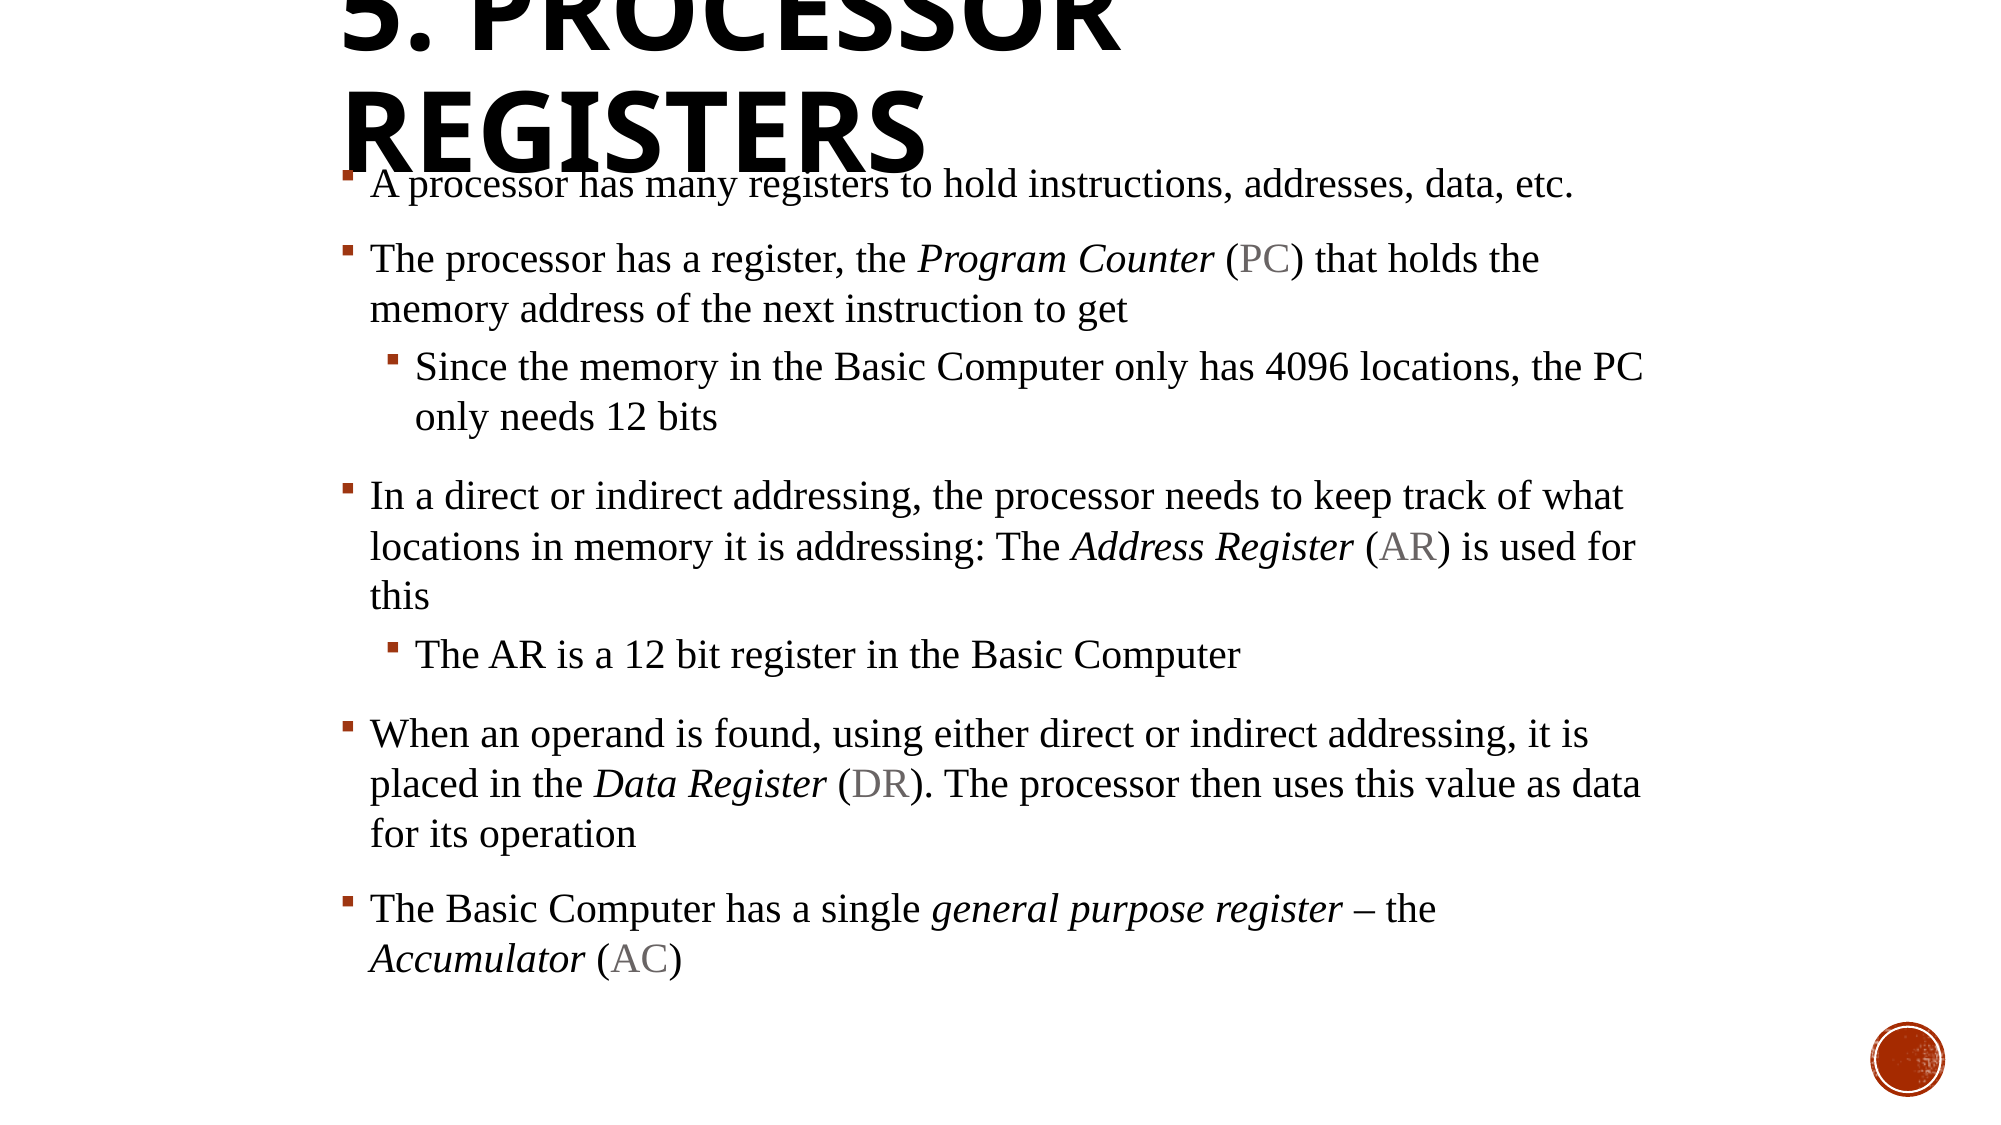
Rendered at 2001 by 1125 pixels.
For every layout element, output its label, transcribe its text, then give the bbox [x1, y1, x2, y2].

title 5. Processor Registers [324, 0, 1675, 147]
list A processor has many registers to hold instructions, addresses, data, etc. The processor has a register, the Program Counter (PC) that holds the memory address of the next instruction to get Since the memory in the Basic Computer only has 4096 locations, the PC only needs 12 bits In a direct or indirect addressing, the processor needs to keep track of what locations in memory it is addressing: The Address Register (AR) is used for this The AR is a 12 bit register in the Basic Computer When an operand is found, using either direct or indirect addressing, it is placed in the Data Register (DR). The processor then uses this value as data for its operation The Basic Computer has a single general purpose register – the Accumulator (AC) [324, 147, 1675, 1038]
